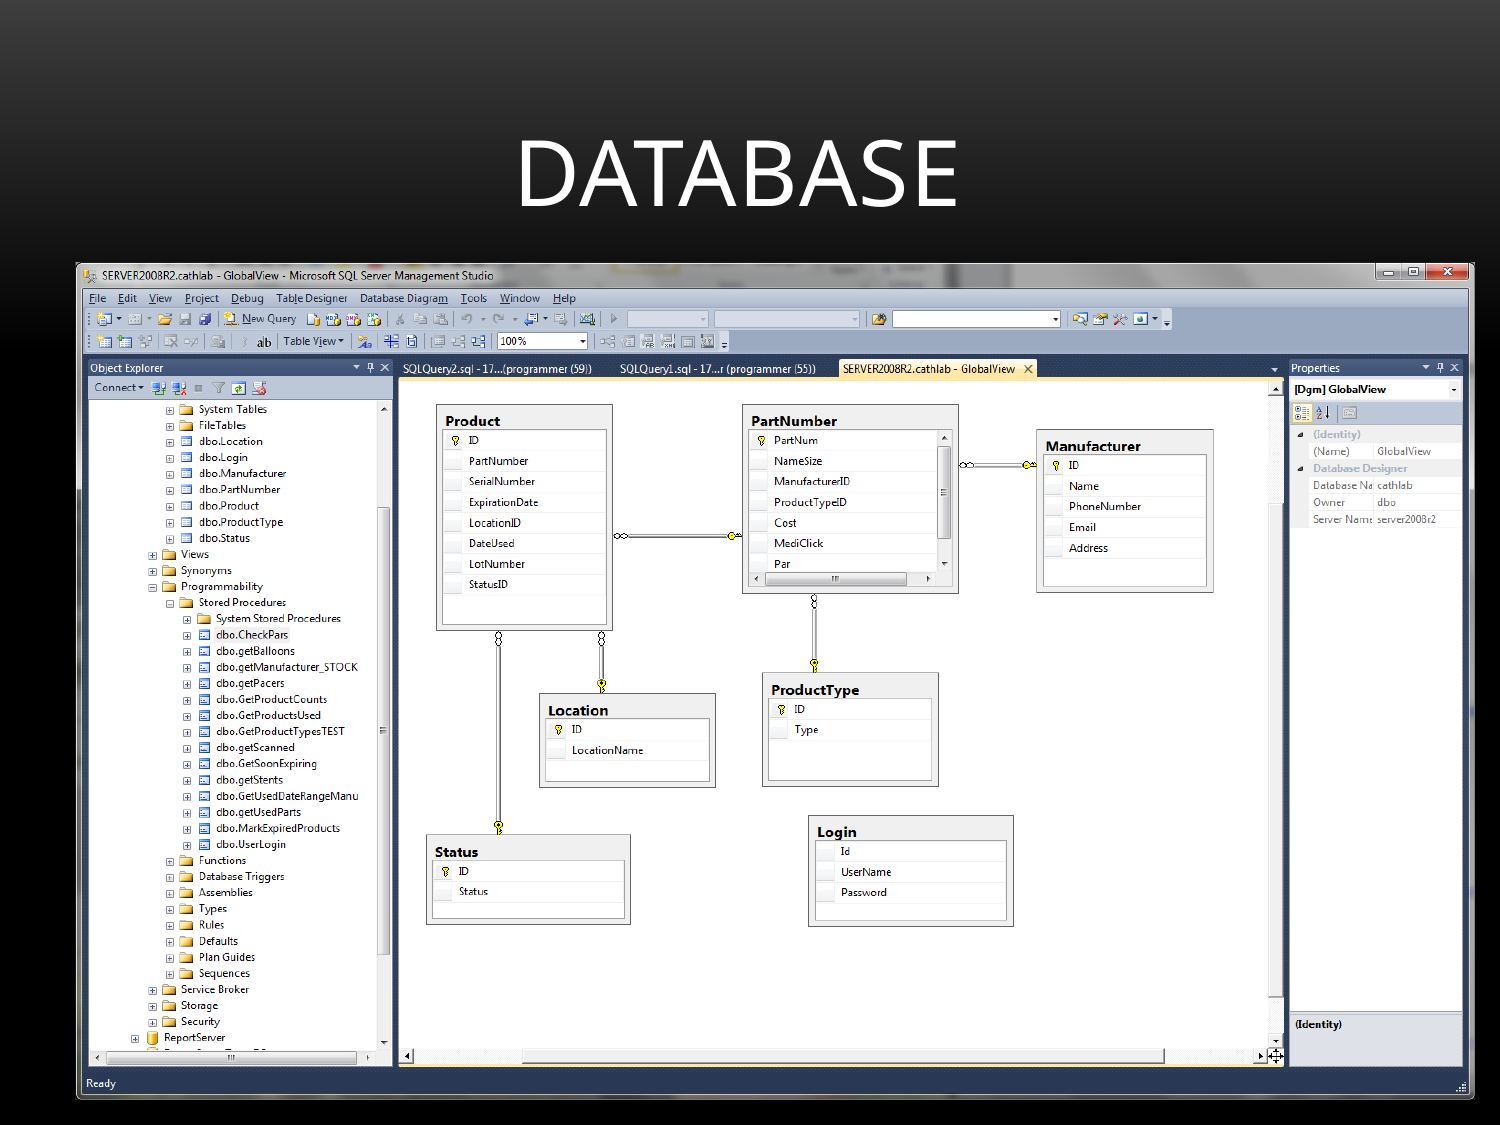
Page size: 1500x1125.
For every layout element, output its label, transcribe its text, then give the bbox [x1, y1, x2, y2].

picture [0, 0, 1500, 1125]
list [74, 262, 1476, 1101]
title Database [99, 45, 1400, 233]
